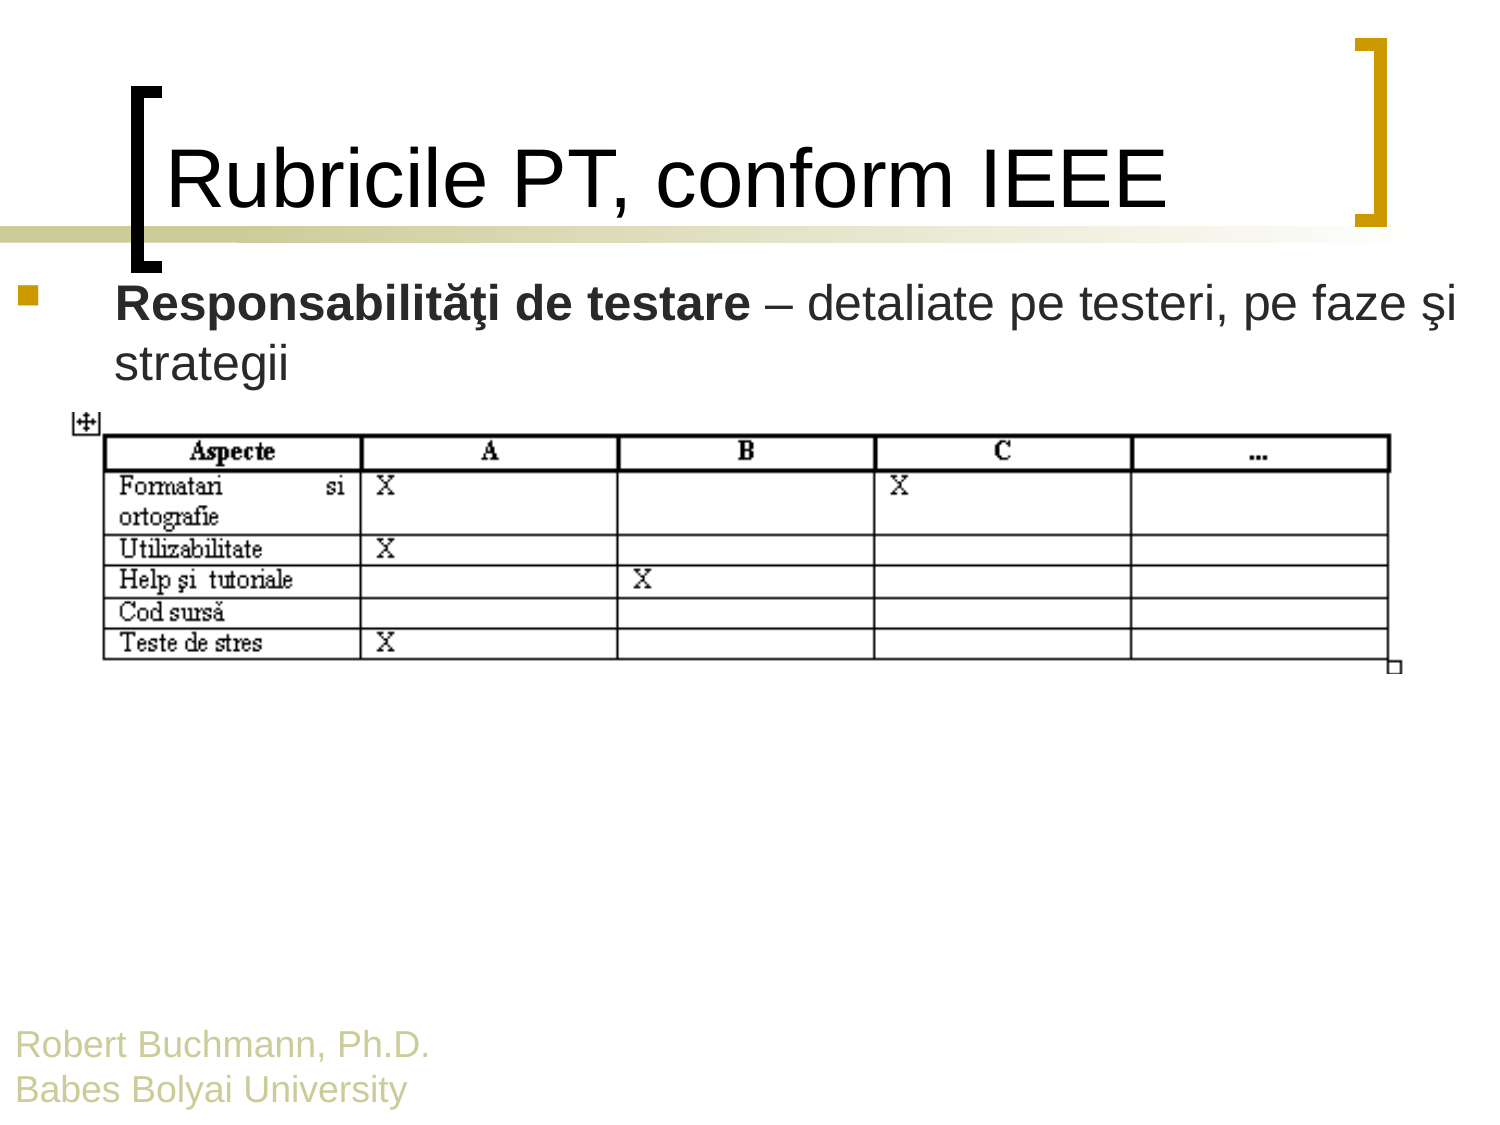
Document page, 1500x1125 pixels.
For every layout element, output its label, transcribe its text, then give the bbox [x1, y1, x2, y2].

picture [62, 412, 1438, 674]
list Responsabilităţi de testare – detaliate pe testeri, pe faze şi strategii [0, 262, 1500, 1125]
title Rubricile PT, conform IEEE [149, 0, 1413, 232]
